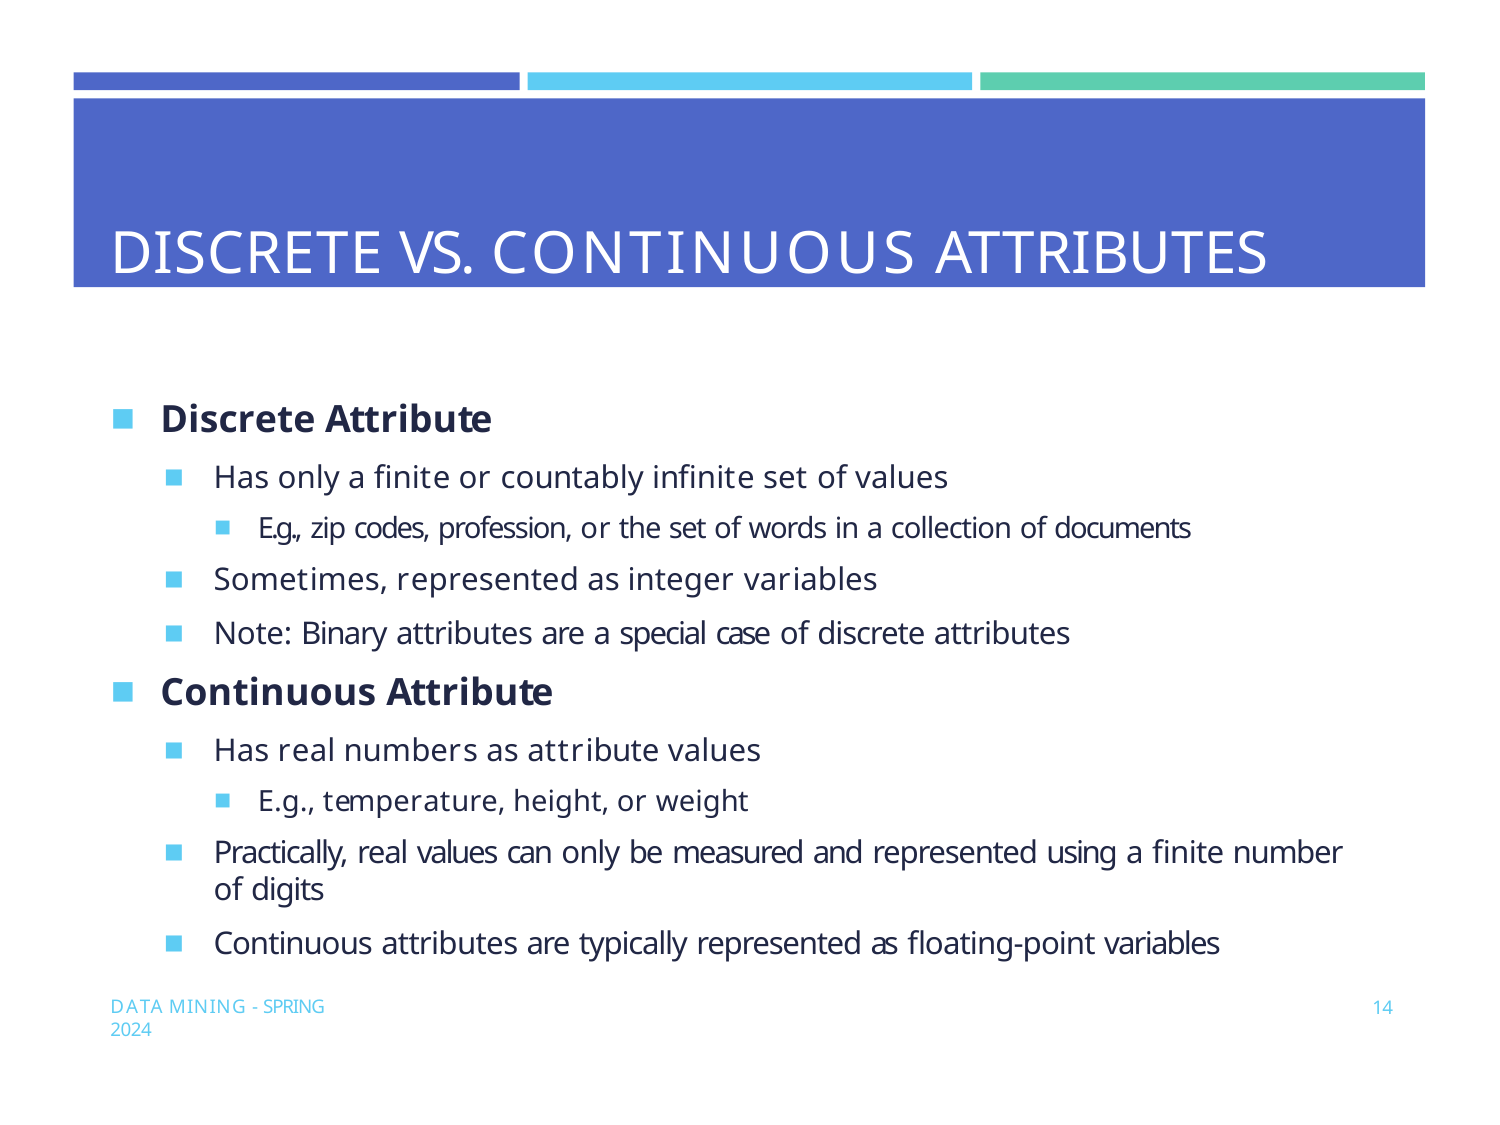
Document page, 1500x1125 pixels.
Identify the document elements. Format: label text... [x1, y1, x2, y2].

text_box Discrete Attribute Has only a finite or countably infinite set of values E.g., zip codes, profession, or the set of words in a collection of documents Sometimes, represented as integer variables Note: Binary attributes are a special case of discrete attributes Continuous Attribute Has real numbers as attribute values E.g., temperature, height, or weight Practically, real values can only be measured and represented using a finite number of digits Continuous attributes are typically represented as floating-point variables [108, 372, 1361, 962]
title DISCRETE VS. CONTINUOUS ATTRIBUTES [73, 98, 1426, 288]
footer DATA MINING - SPRING 2024 [108, 994, 363, 1125]
slide_number 14 [1365, 995, 1398, 1125]
